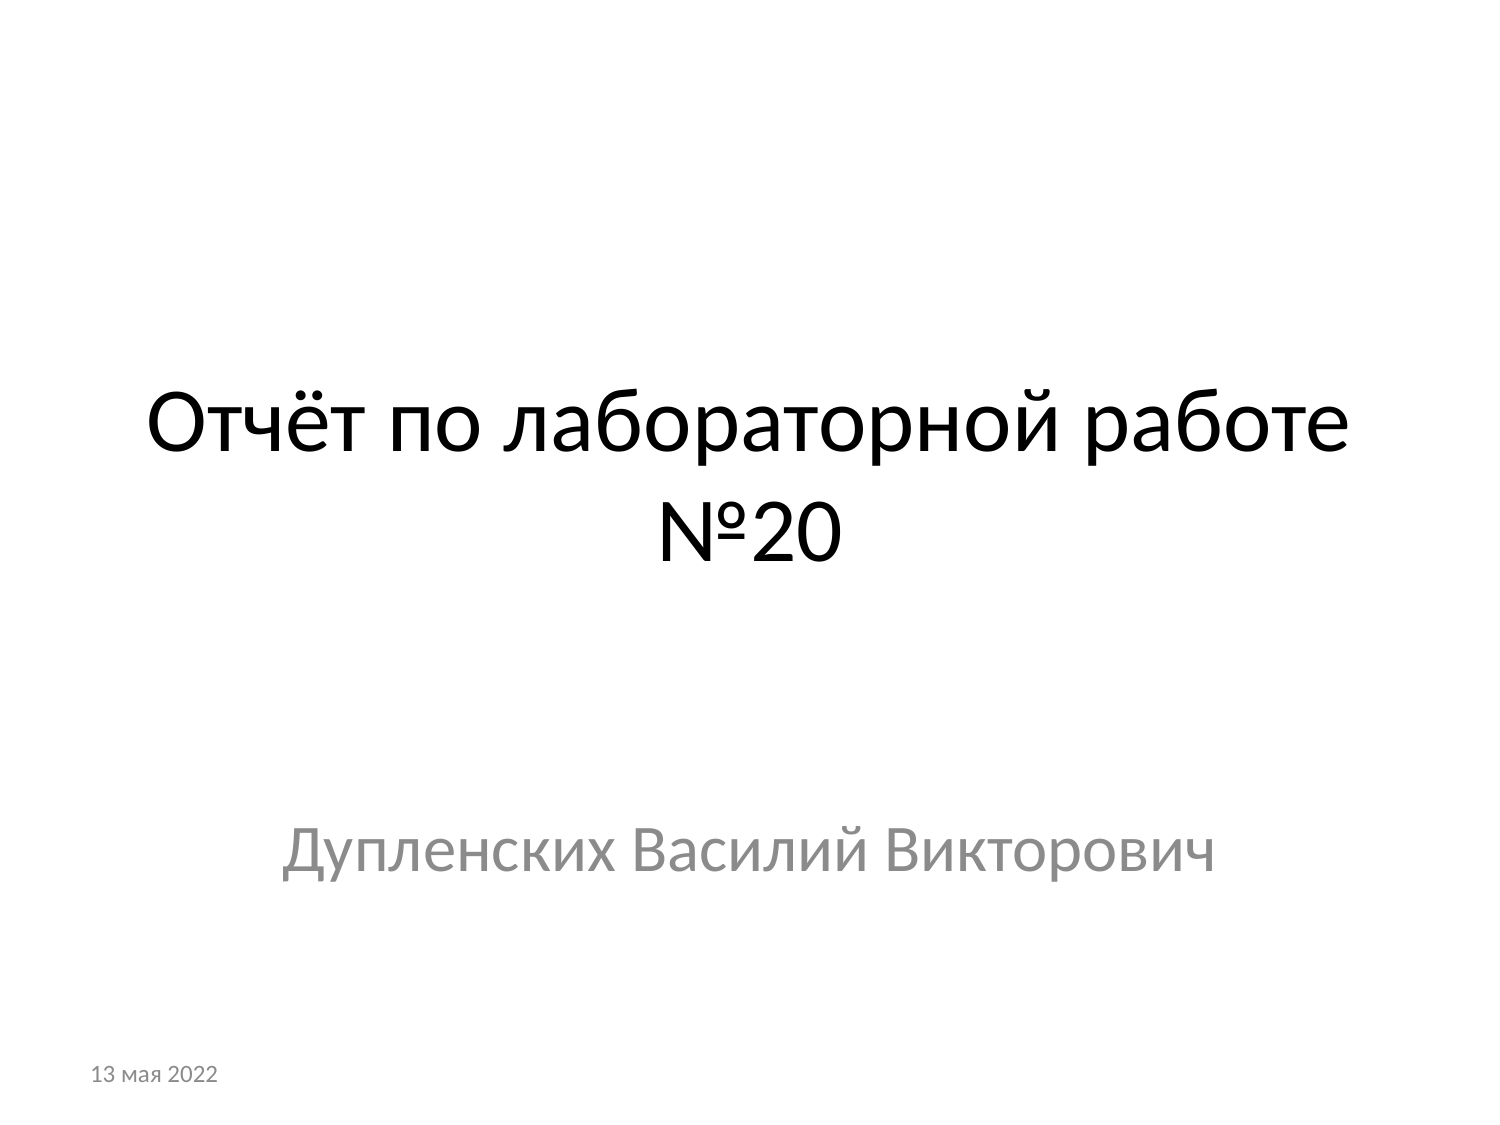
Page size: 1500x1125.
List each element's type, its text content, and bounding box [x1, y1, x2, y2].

subtitle Дупленских Василий Викторович [225, 637, 1275, 925]
slide_number 13 мая 2022 [75, 1042, 425, 1103]
title Отчёт по лабораторной работе №20 [112, 349, 1388, 591]
